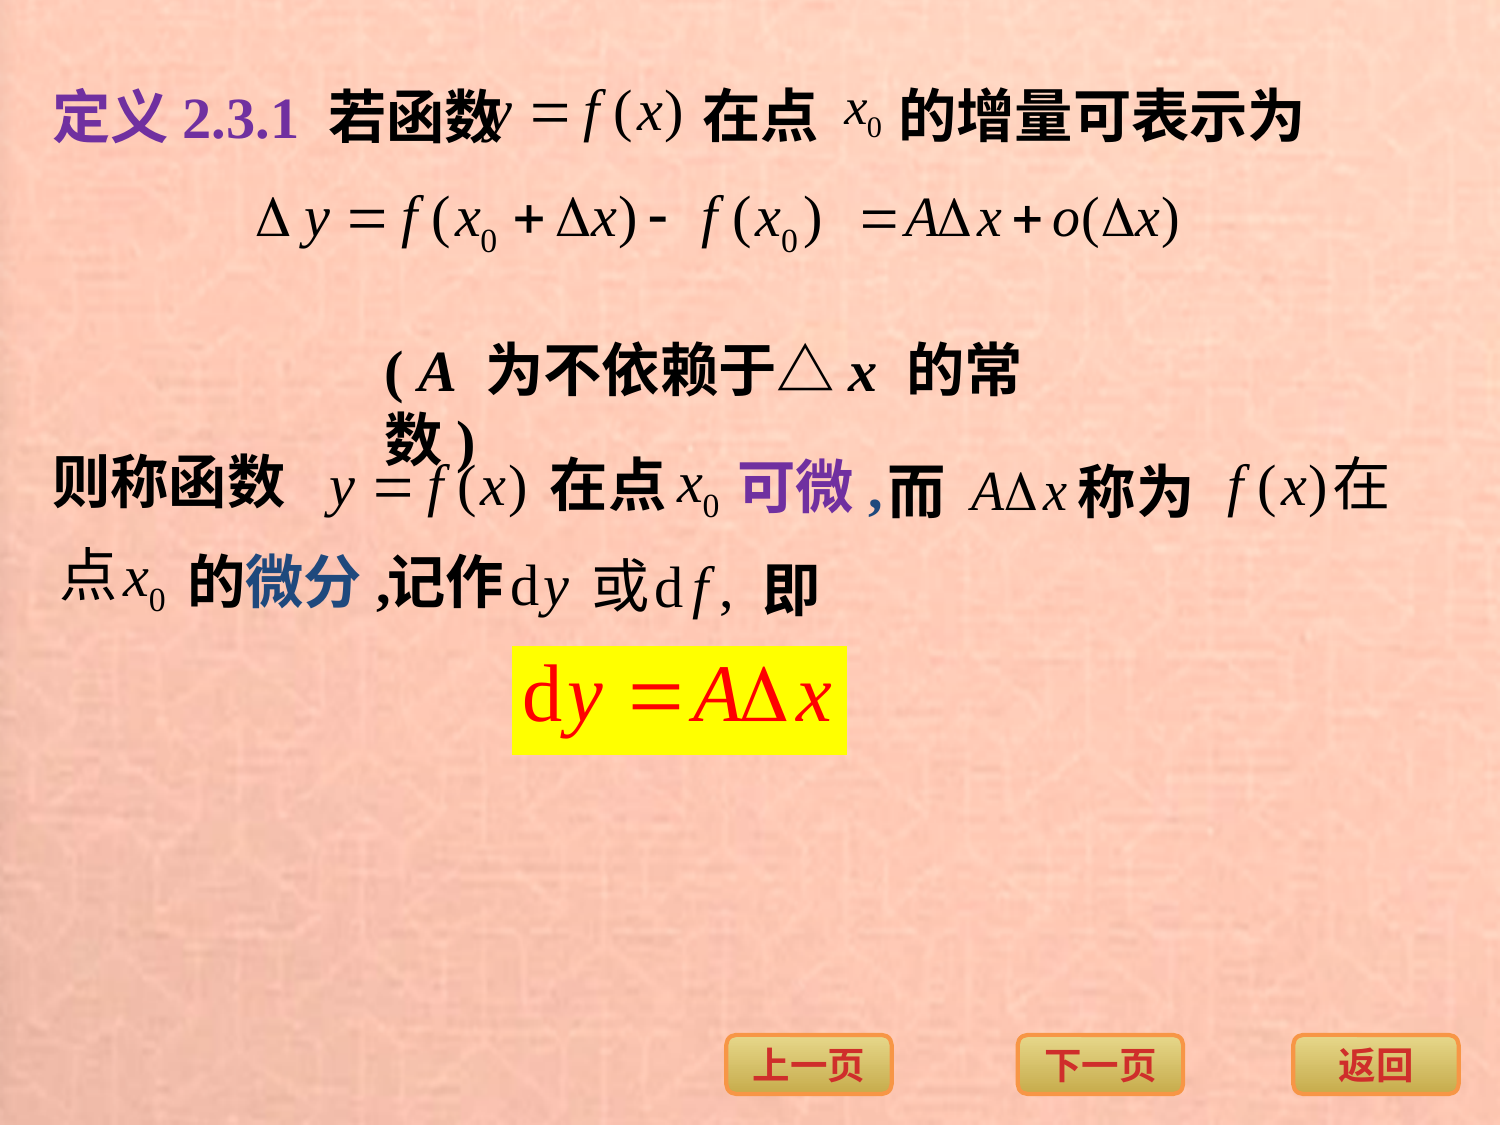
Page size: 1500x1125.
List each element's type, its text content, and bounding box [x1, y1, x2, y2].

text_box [60, 543, 176, 618]
text_box 则称函数 [37, 438, 338, 523]
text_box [511, 645, 847, 756]
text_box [1213, 451, 1395, 525]
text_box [687, 71, 1351, 158]
text_box 定义2.3.1 若函数 [37, 72, 538, 161]
text_box 可微, [722, 442, 911, 528]
text_box 在点 [535, 440, 698, 526]
text_box 记作 [372, 538, 561, 623]
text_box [589, 554, 738, 627]
text_box ( A 为不依赖于△x 的常数) [369, 326, 1107, 460]
picture [0, 0, 1500, 1125]
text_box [477, 84, 682, 150]
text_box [251, 186, 828, 258]
text_box 即 [747, 545, 911, 631]
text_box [872, 447, 1279, 535]
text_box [320, 459, 534, 525]
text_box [671, 452, 731, 524]
text_box 的微分, [172, 538, 372, 623]
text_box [508, 559, 578, 625]
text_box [848, 184, 1189, 261]
